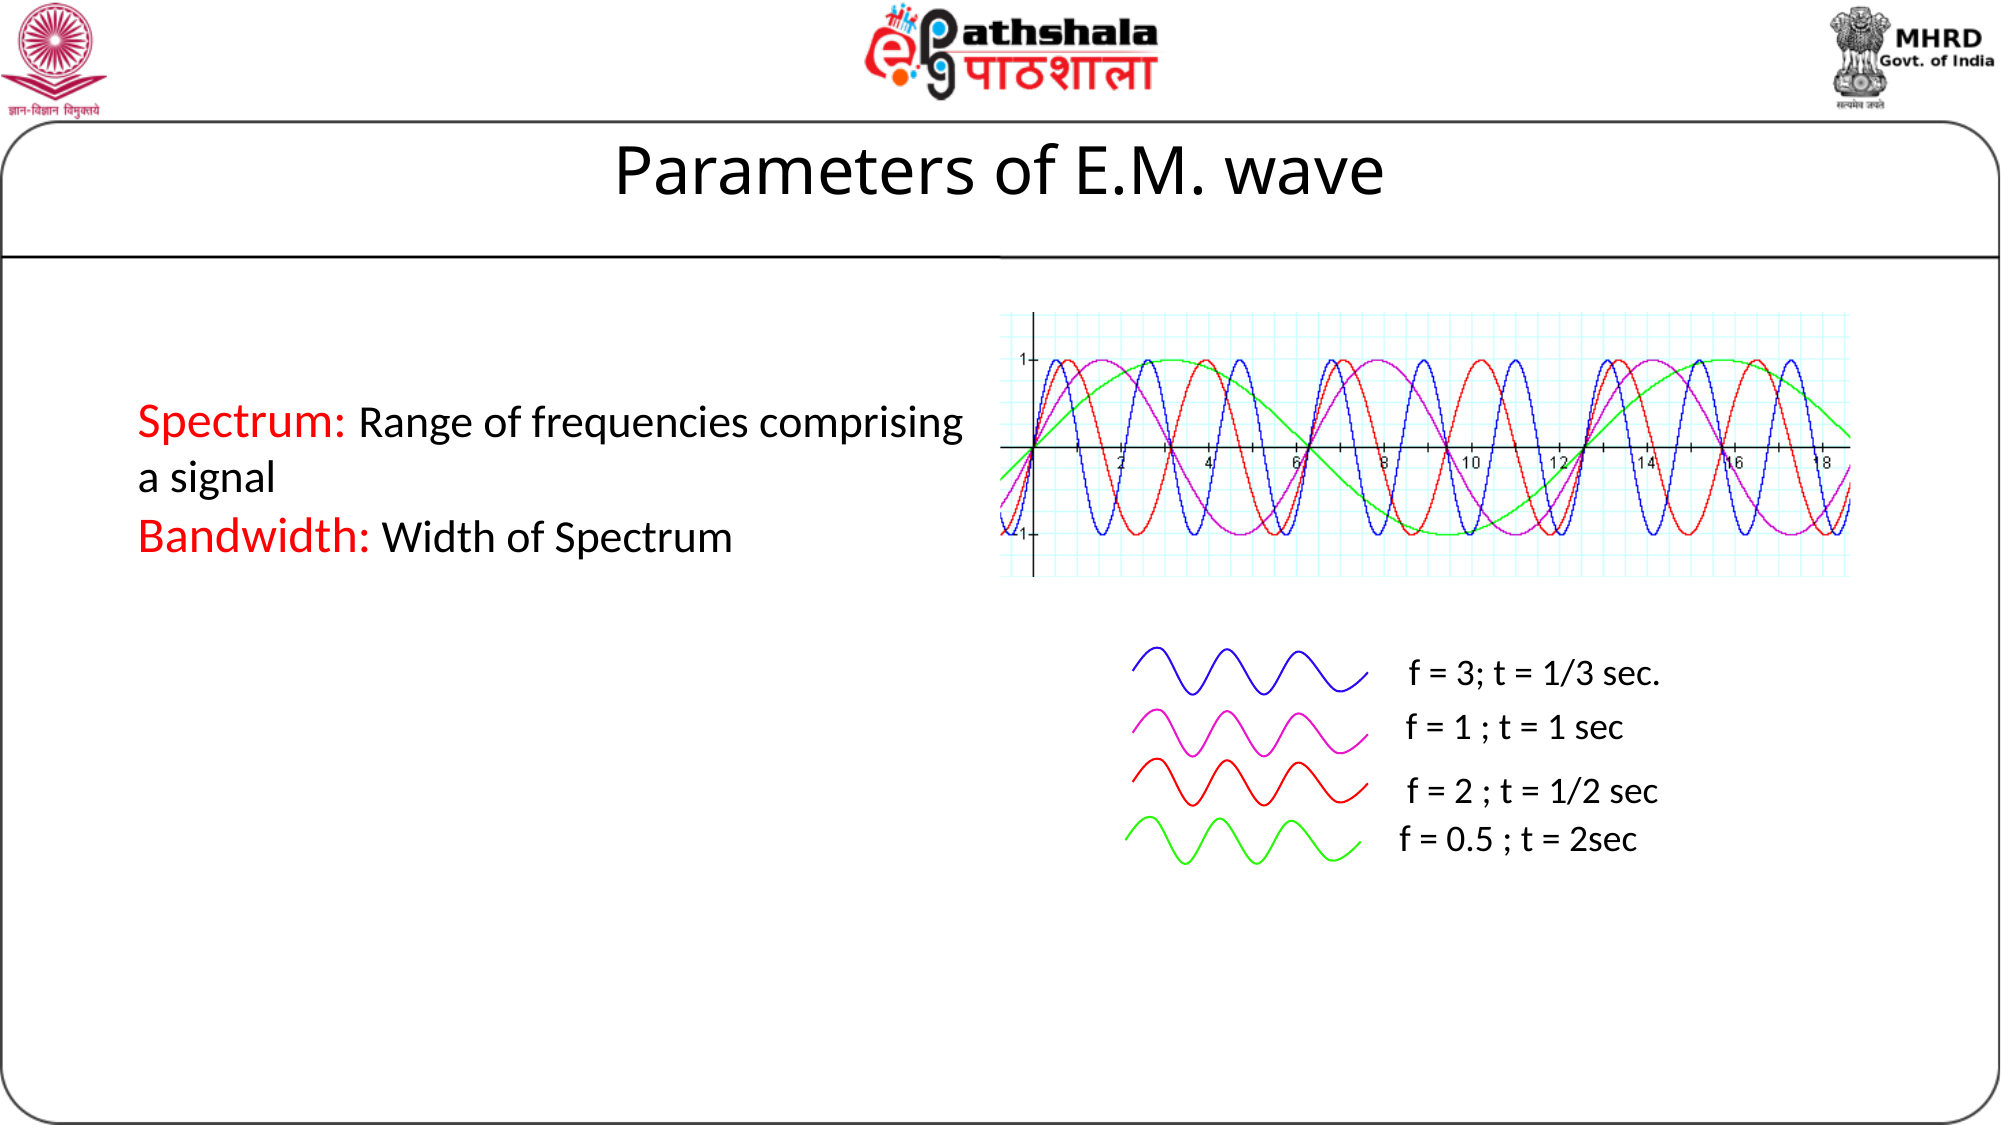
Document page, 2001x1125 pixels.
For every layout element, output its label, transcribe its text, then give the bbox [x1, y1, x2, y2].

text_box Spectrum: Range of frequencies comprising a signal Bandwidth: Width of Spectrum [123, 379, 989, 570]
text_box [1125, 640, 1726, 868]
title Parameters of E.M. wave [137, 110, 1863, 236]
picture [0, 0, 2001, 1125]
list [1000, 312, 1851, 577]
